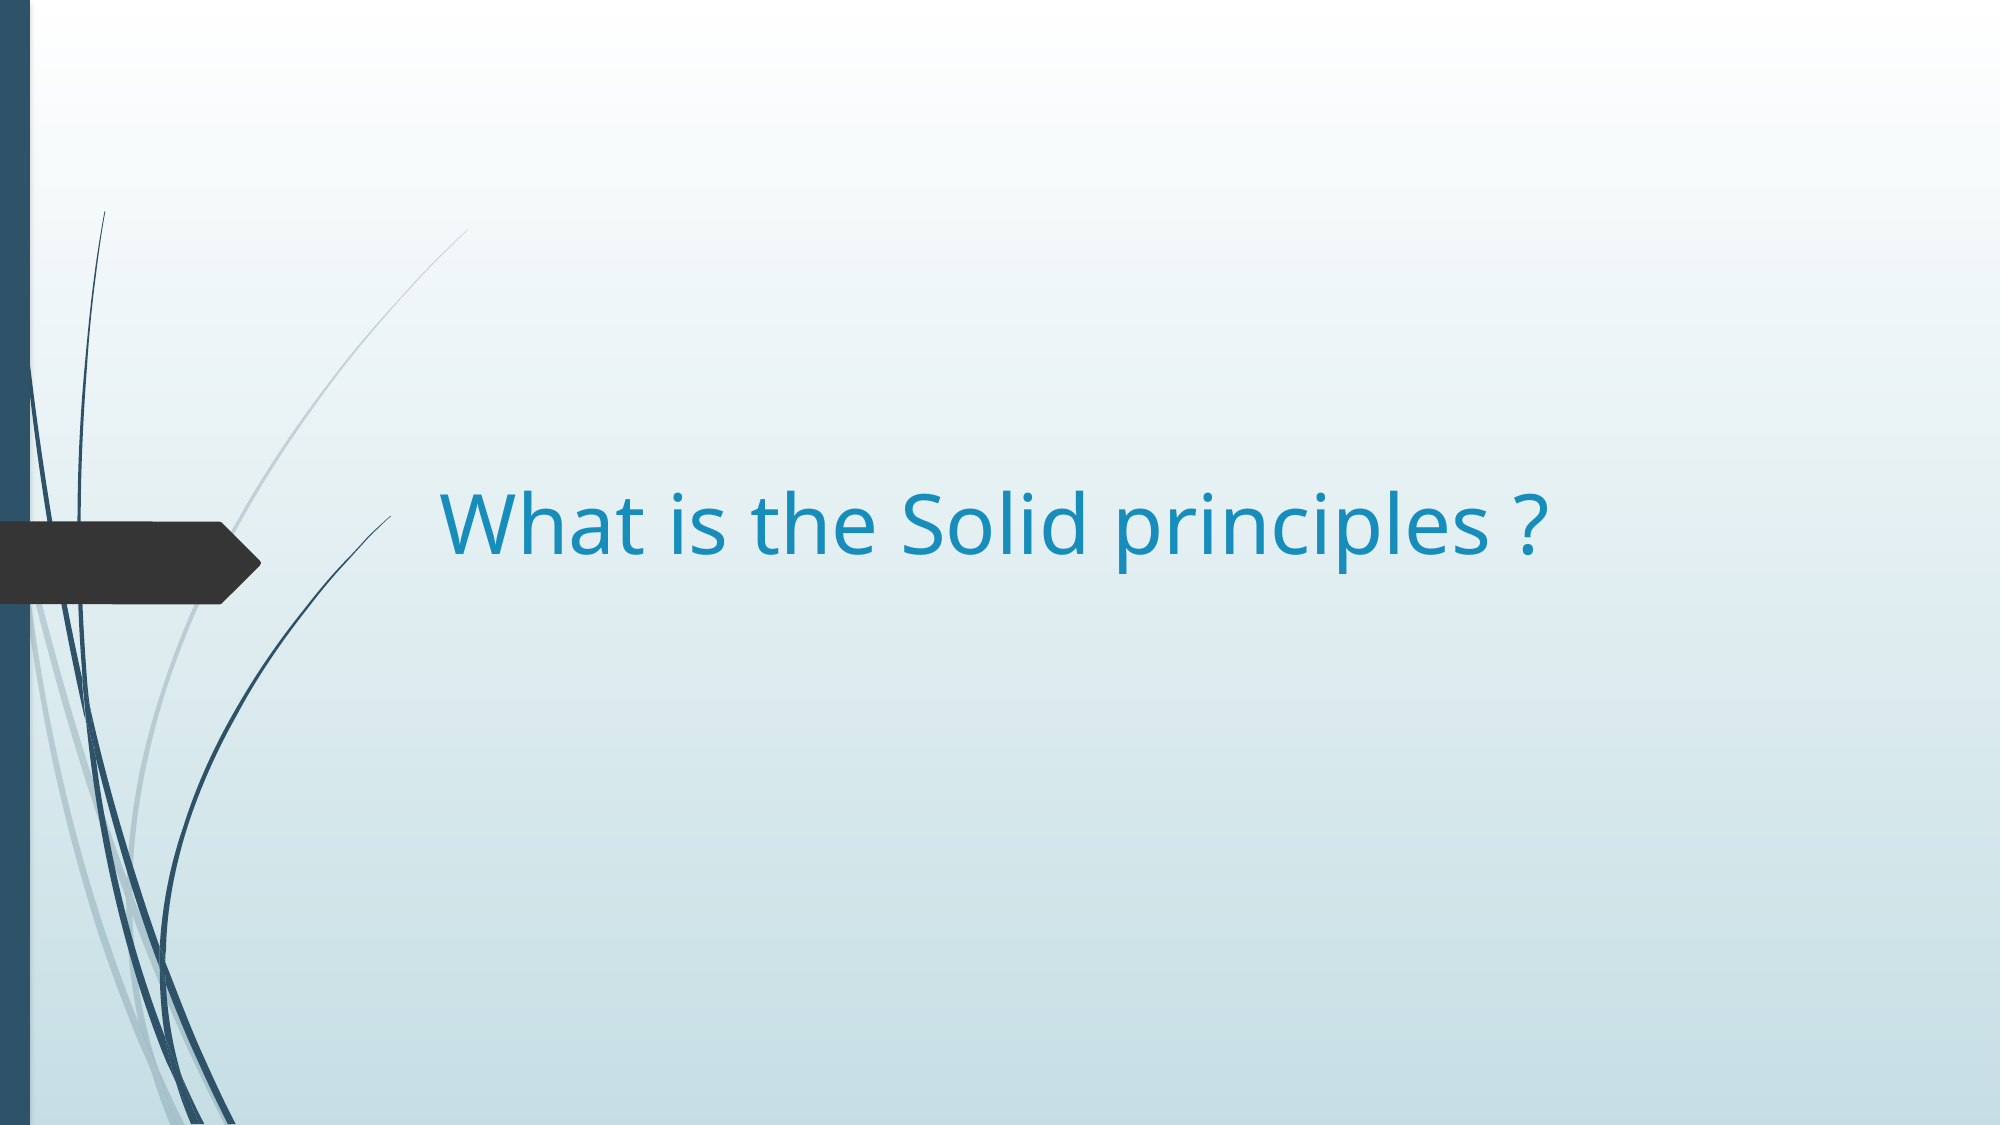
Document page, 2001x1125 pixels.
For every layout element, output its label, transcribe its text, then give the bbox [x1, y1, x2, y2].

title What is the Solid principles ? [424, 337, 1888, 579]
